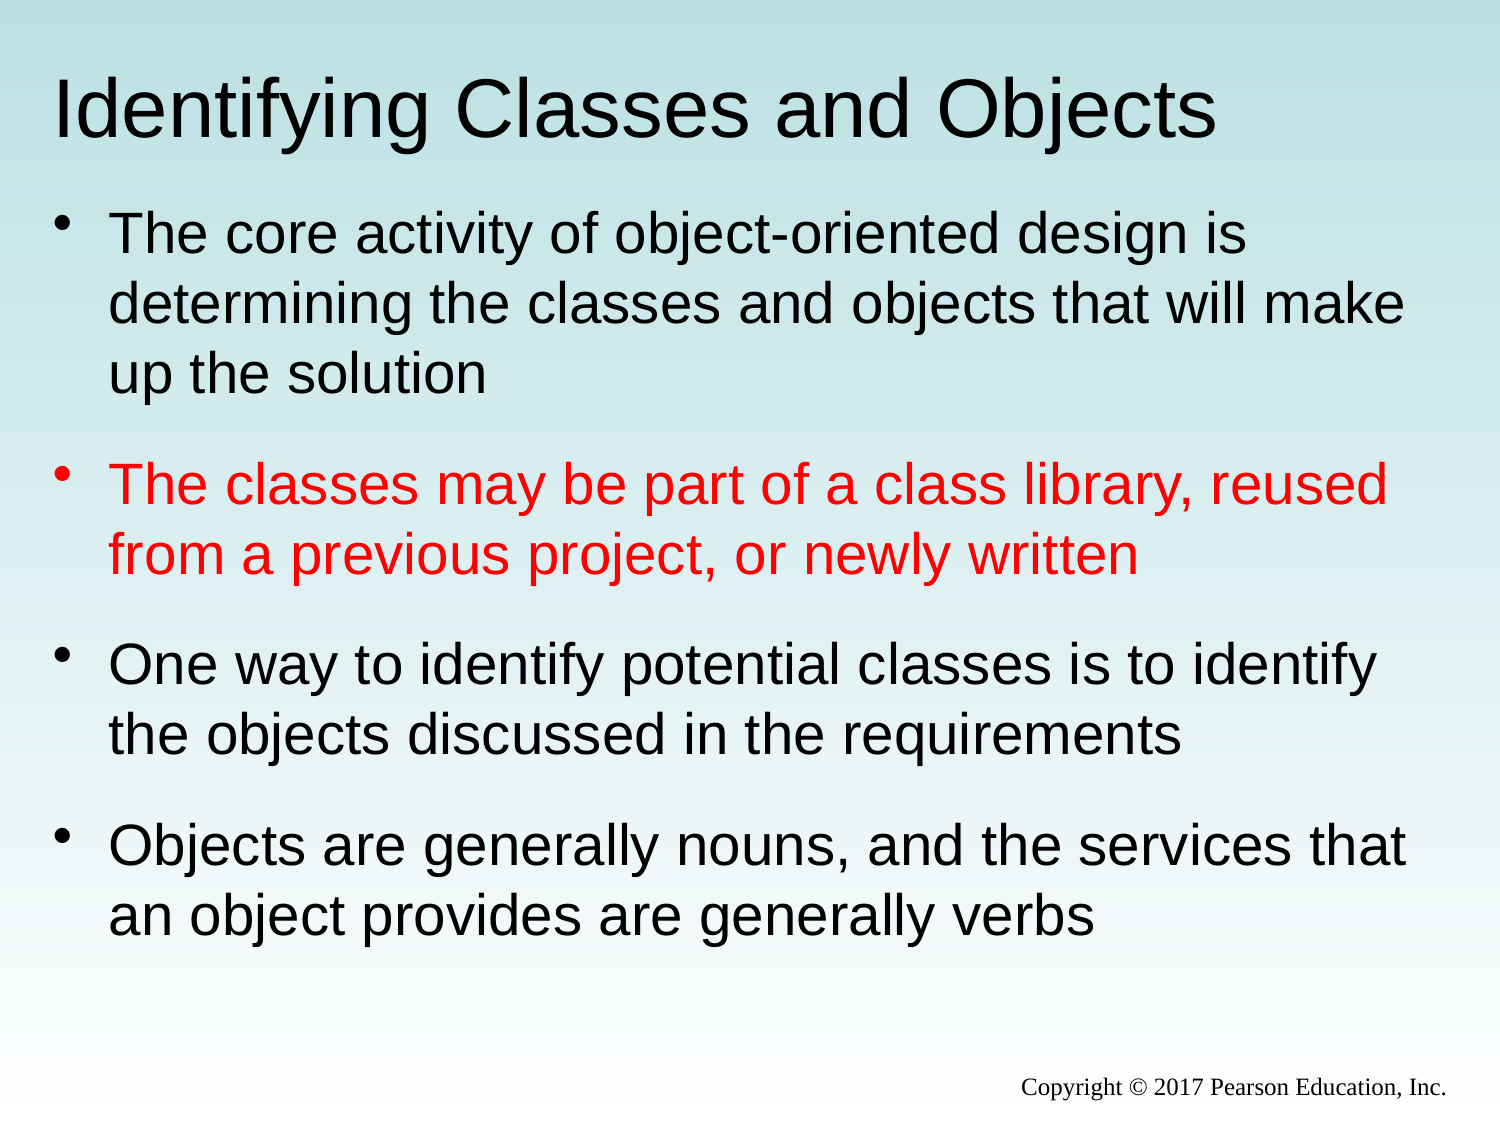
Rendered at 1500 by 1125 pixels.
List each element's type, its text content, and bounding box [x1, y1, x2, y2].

footer Copyright © 2017 Pearson Education, Inc. [549, 1062, 1463, 1114]
title Identifying Classes and Objects [37, 45, 1463, 163]
list The core activity of object-oriented design is determining the classes and objects that will make up the solution The classes may be part of a class library, reused from a previous project, or newly written One way to identify potential classes is to identify the objects discussed in the requirements Objects are generally nouns, and the services that an object provides are generally verbs [37, 187, 1475, 1050]
